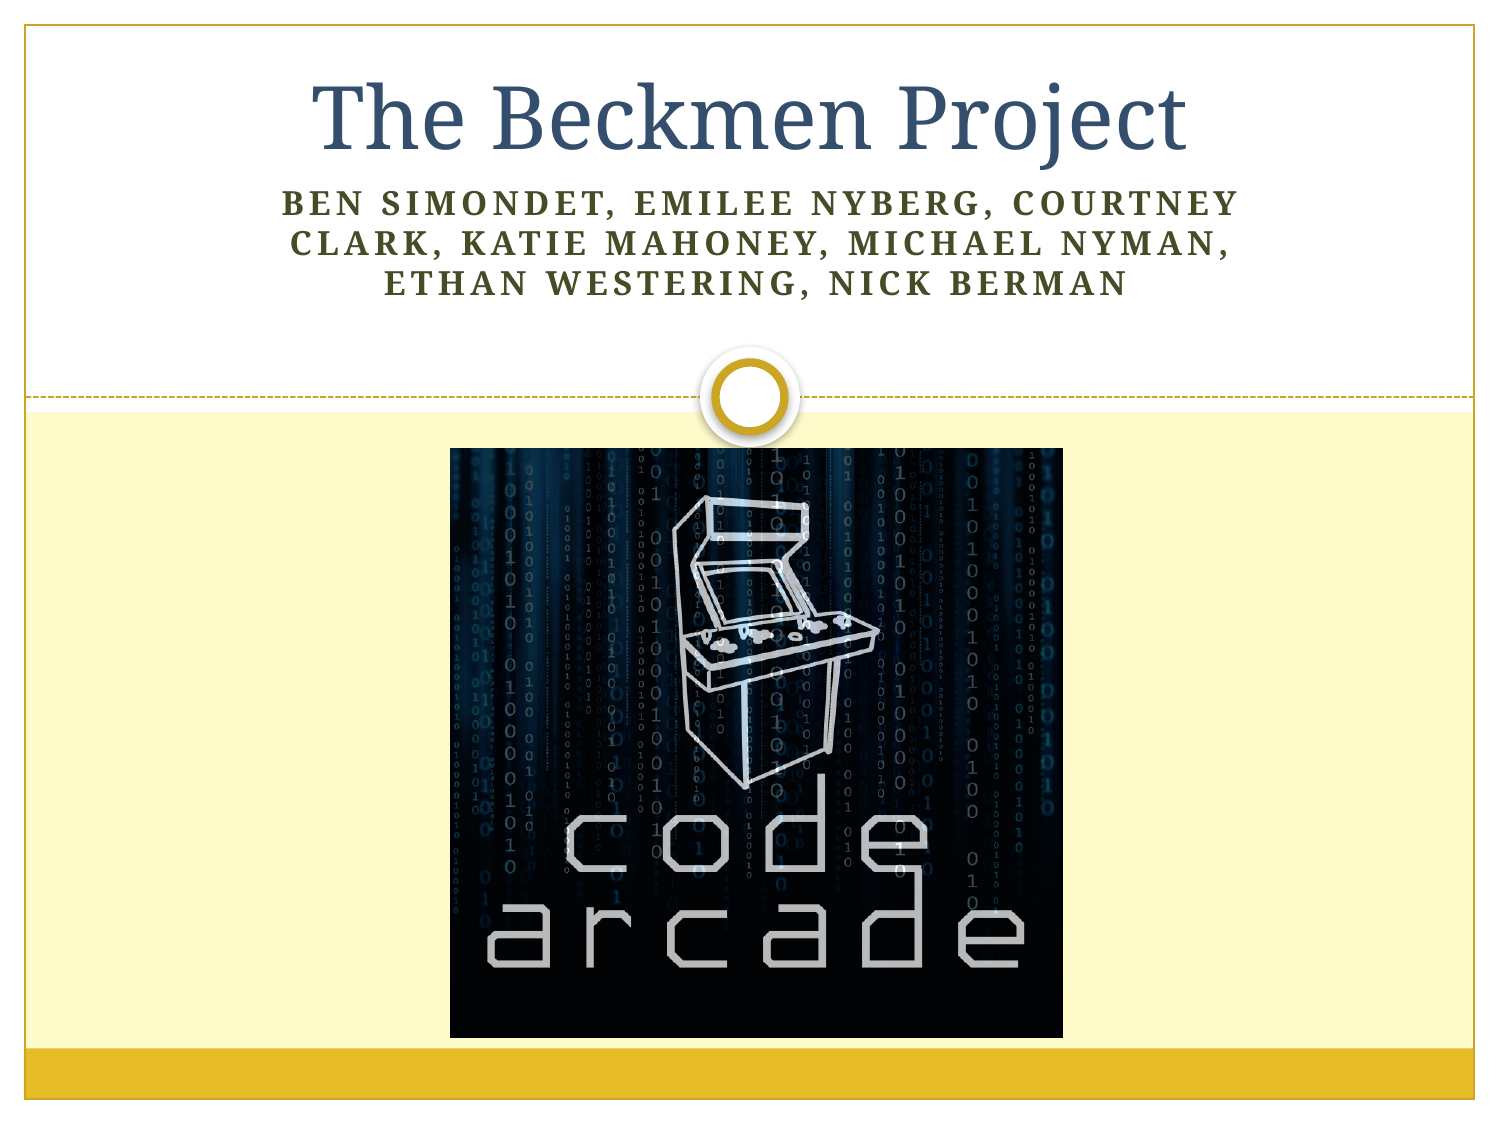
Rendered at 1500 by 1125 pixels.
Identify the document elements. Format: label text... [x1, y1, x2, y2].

picture [449, 448, 1063, 1038]
title The Beckmen Project [112, 37, 1388, 175]
subtitle Ben Simondet, Emilee Nyberg, Courtney Clark, Katie Mahoney, Michael Nyman, Ethan Westering, Nick Berman [237, 175, 1288, 463]
